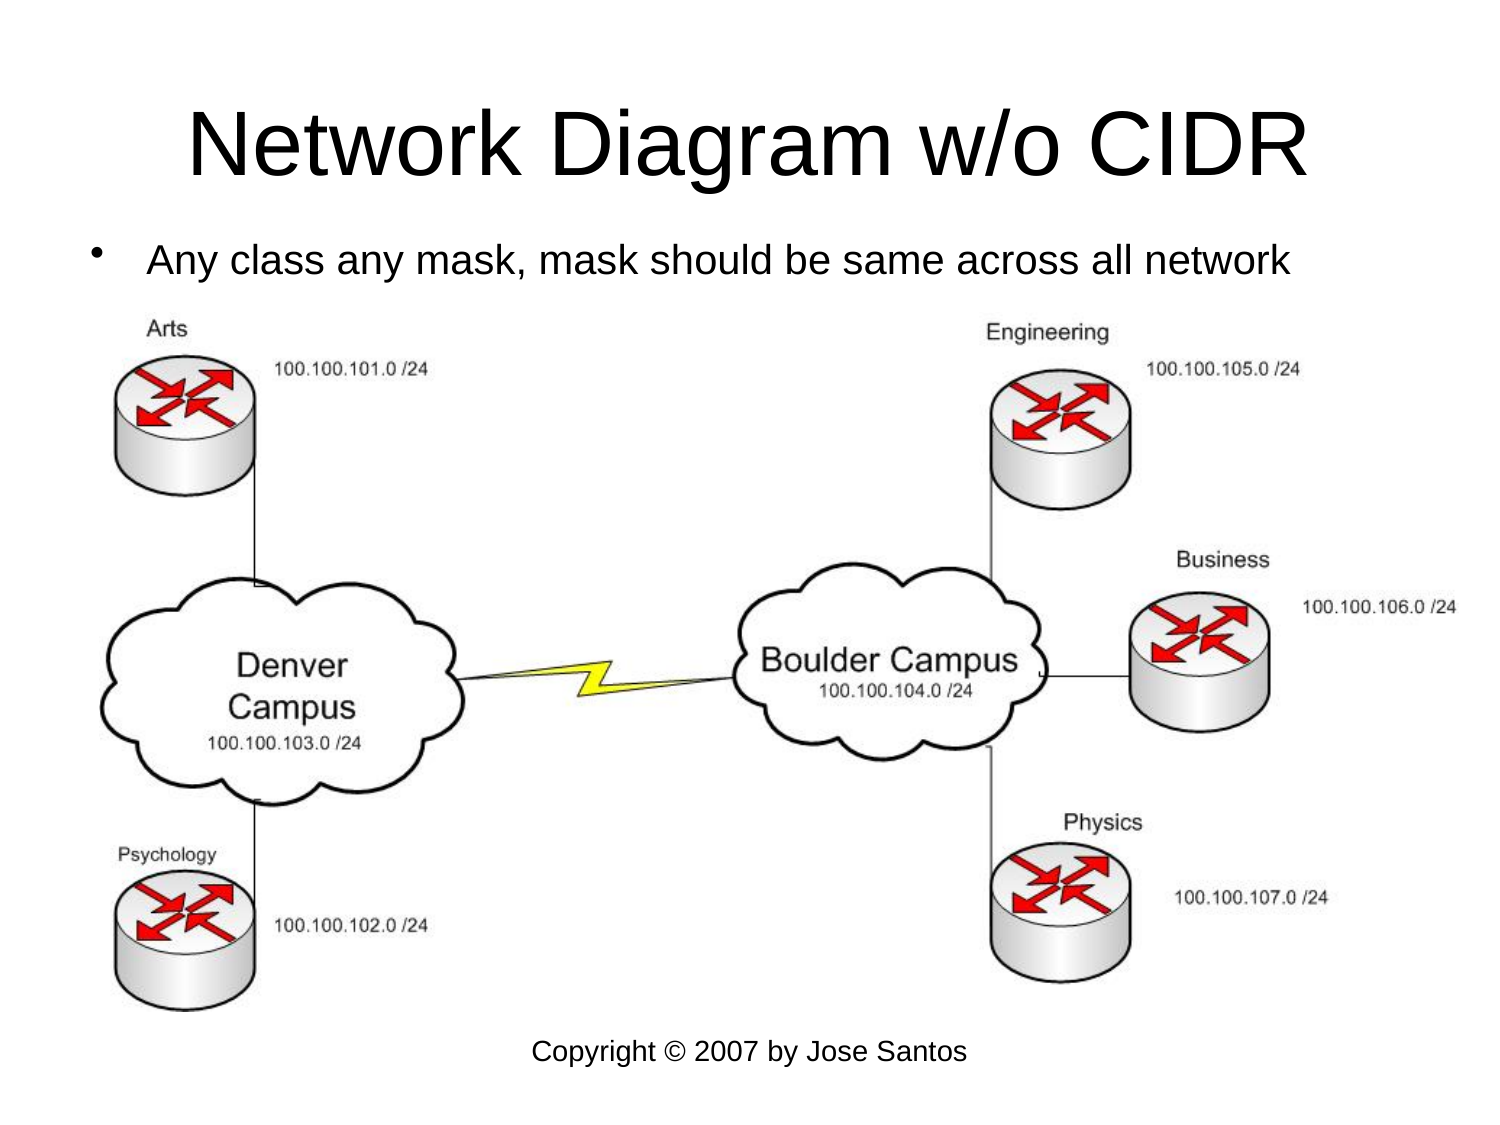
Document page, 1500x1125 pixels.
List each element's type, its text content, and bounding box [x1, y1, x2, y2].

title Network Diagram w/o CIDR [75, 45, 1425, 224]
list Any class any mask, mask should be same across all network [75, 224, 1425, 1005]
footer Copyright © 2007 by Jose Santos [512, 1024, 988, 1103]
picture [99, 312, 1459, 1012]
